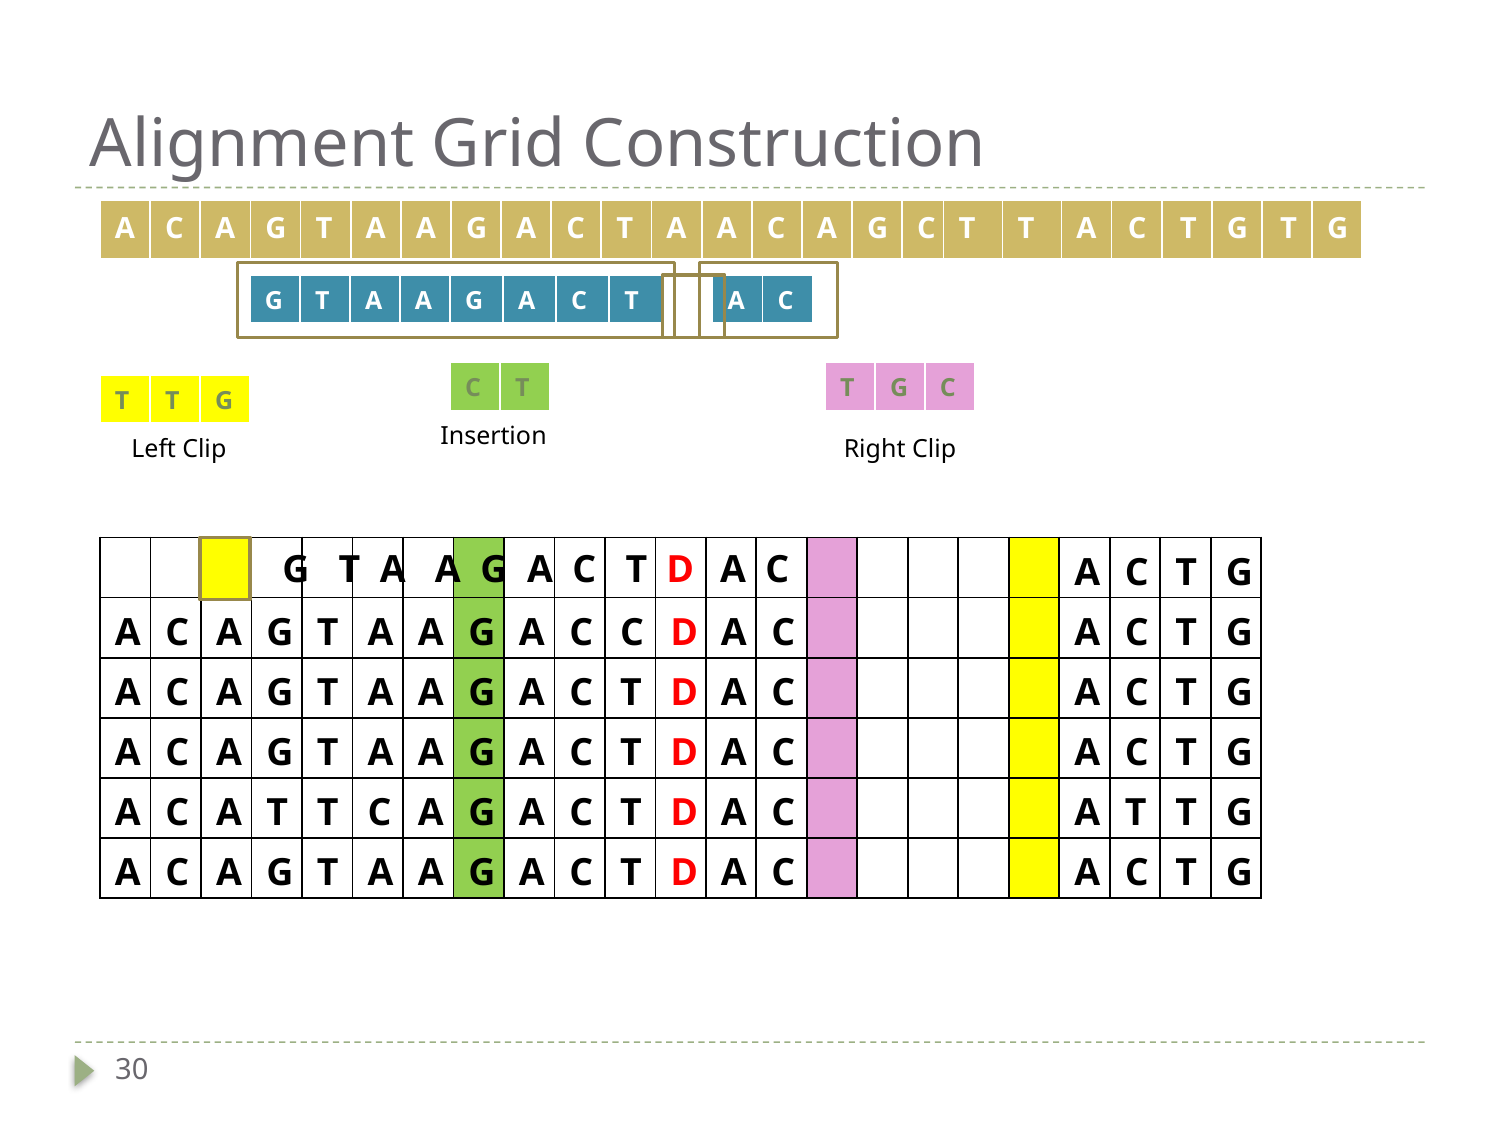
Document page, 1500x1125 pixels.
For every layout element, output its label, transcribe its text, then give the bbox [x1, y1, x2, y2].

title Alignment Grid Construction [75, 24, 1425, 188]
table_header A [1062, 201, 1111, 258]
table_header T [501, 363, 549, 410]
text_box Insertion [425, 412, 562, 458]
table_header G [201, 376, 249, 422]
table_cell A [707, 779, 755, 837]
table_header T [151, 376, 199, 422]
table_cell A [101, 719, 150, 777]
table_cell A [202, 601, 251, 657]
table_header [151, 538, 198, 597]
table_cell C [1111, 659, 1159, 717]
table_cell A [505, 779, 554, 837]
table_cell C [151, 719, 200, 777]
table_cell T [606, 719, 655, 777]
table_cell T [1111, 779, 1159, 837]
table_cell A [202, 839, 251, 897]
table_header [959, 538, 1008, 597]
table_header [808, 538, 856, 597]
table_cell A [1060, 839, 1109, 897]
text_box D [651, 537, 705, 598]
table_cell G [1212, 659, 1260, 717]
table_header C [926, 363, 974, 410]
table_header G [251, 201, 300, 258]
table_cell [959, 659, 1008, 717]
table_cell A [404, 598, 453, 657]
table_cell T [1161, 598, 1210, 657]
table_cell A [404, 839, 453, 897]
table_cell [1010, 598, 1058, 657]
table_cell A [1060, 779, 1109, 837]
table_cell C [1111, 839, 1159, 897]
table_cell C [151, 598, 200, 657]
table_cell C [757, 659, 806, 717]
table_cell T [606, 839, 655, 897]
table_cell A [353, 719, 402, 777]
table_cell [909, 839, 957, 897]
table_cell A [707, 659, 755, 717]
table_header A [803, 201, 851, 258]
table_cell [808, 779, 856, 837]
table_cell G [252, 659, 301, 717]
text_box A C [705, 537, 805, 598]
table_cell A [1060, 598, 1109, 657]
table_header T [602, 201, 651, 258]
text_box Right Clip [829, 425, 972, 470]
table_header A [1060, 538, 1109, 597]
slide_number 30 [100, 1042, 426, 1103]
table_cell [1010, 839, 1058, 897]
table_header C [753, 201, 801, 258]
table_cell C [151, 779, 200, 837]
table_cell G [454, 839, 503, 897]
table_cell [858, 719, 907, 777]
text_box [661, 273, 698, 339]
table_header C [151, 201, 199, 258]
table_cell G [252, 839, 301, 897]
table_cell [909, 719, 957, 777]
table_cell [1010, 779, 1058, 837]
table_header [1010, 538, 1058, 597]
table_cell A [404, 779, 453, 837]
table_header T [944, 201, 1002, 258]
table_cell T [303, 719, 352, 777]
table_header A [652, 201, 701, 258]
table_cell T [252, 779, 301, 837]
table_header G [876, 363, 924, 410]
table_header A [402, 201, 450, 258]
text_box G T A A G A C T [267, 537, 651, 598]
table_cell C [555, 598, 604, 657]
table_header A [101, 201, 149, 258]
table_header C [1111, 538, 1159, 597]
table_cell G [454, 598, 503, 657]
table_cell T [1161, 779, 1210, 837]
table_header [252, 538, 267, 597]
table_cell G [1212, 779, 1260, 837]
table_header [909, 538, 957, 597]
table_cell C [555, 839, 604, 897]
table_cell A [1060, 719, 1109, 777]
table_cell D [656, 779, 705, 837]
table_header C [903, 201, 943, 258]
table_cell A [101, 598, 150, 657]
table_header T [1263, 201, 1311, 258]
table_cell [858, 598, 907, 657]
table_cell A [707, 719, 755, 777]
table_header [101, 538, 150, 597]
table_header T [826, 363, 874, 410]
table_cell C [353, 779, 402, 837]
table_cell G [454, 659, 503, 717]
table_cell T [1161, 839, 1210, 897]
table_cell T [606, 659, 655, 717]
table_cell G [252, 598, 301, 657]
table_cell T [303, 839, 352, 897]
table_cell T [303, 779, 352, 837]
table_header T [1161, 538, 1210, 597]
table_cell A [202, 779, 251, 837]
table_cell A [353, 659, 402, 717]
table_cell G [454, 719, 503, 777]
table_cell [808, 659, 856, 717]
table_cell [909, 779, 957, 837]
table_cell [959, 839, 1008, 897]
text_box [198, 536, 252, 601]
table_cell A [353, 839, 402, 897]
table_header T [101, 376, 149, 422]
table_header A [703, 201, 751, 258]
table_header G [1313, 201, 1361, 258]
table_cell [808, 839, 856, 897]
table_header G [1213, 201, 1261, 258]
table_cell [808, 598, 856, 657]
table_cell C [606, 598, 655, 657]
text_box Left Clip [116, 425, 242, 470]
table_cell A [101, 839, 150, 897]
table_header T [1003, 201, 1061, 258]
table_cell G [1212, 598, 1260, 657]
table_cell A [505, 598, 554, 657]
table_header T [301, 201, 350, 258]
text_box [698, 261, 839, 339]
table_cell A [505, 839, 554, 897]
table_cell C [555, 719, 604, 777]
table_cell A [101, 659, 150, 717]
table_cell C [151, 839, 200, 897]
table_cell C [555, 659, 604, 717]
table_cell A [707, 839, 755, 897]
table_cell G [252, 719, 301, 777]
table_cell G [1212, 719, 1260, 777]
table_cell T [303, 598, 352, 657]
table_cell D [656, 719, 705, 777]
table_cell A [404, 719, 453, 777]
table_cell T [606, 779, 655, 837]
table_cell G [454, 779, 503, 837]
table_cell [858, 659, 907, 717]
table_cell A [404, 659, 453, 717]
table_cell C [1111, 598, 1159, 657]
table_cell C [555, 779, 604, 837]
table_cell C [757, 779, 806, 837]
table_cell D [656, 598, 705, 657]
table_header A [201, 201, 250, 258]
table_cell [959, 719, 1008, 777]
table_cell T [1161, 719, 1210, 777]
table_cell T [303, 659, 352, 717]
table_cell D [656, 659, 705, 717]
text_box [236, 261, 676, 339]
table_cell [959, 779, 1008, 837]
table_cell [909, 598, 957, 657]
table_cell A [505, 719, 554, 777]
table_header [858, 538, 907, 597]
table_cell C [1111, 719, 1159, 777]
table_header A [502, 201, 550, 258]
table_cell T [1161, 659, 1210, 717]
table_header A [352, 201, 400, 258]
table_cell G [1212, 839, 1260, 897]
table_cell C [757, 598, 806, 657]
table_cell D [656, 839, 705, 897]
table_cell A [202, 719, 251, 777]
table_cell A [707, 598, 755, 657]
table_header G [853, 201, 901, 258]
table_cell A [202, 659, 251, 717]
table_header C [451, 363, 499, 410]
table_cell A [101, 779, 150, 837]
table_cell A [1060, 659, 1109, 717]
table_cell [959, 598, 1008, 657]
table_cell [1010, 659, 1058, 717]
table_header C [552, 201, 600, 258]
table_cell C [151, 659, 200, 717]
table_cell [909, 659, 957, 717]
table_cell A [505, 659, 554, 717]
table_cell A [353, 598, 402, 657]
table_cell [1010, 719, 1058, 777]
table_cell C [757, 719, 806, 777]
table_header C [1112, 201, 1161, 258]
table_header G [1212, 538, 1260, 597]
table_cell [858, 839, 907, 897]
table_cell [808, 719, 856, 777]
table_header T [1163, 201, 1211, 258]
table_header G [452, 201, 500, 258]
table_cell [858, 779, 907, 837]
table_cell C [757, 839, 806, 897]
